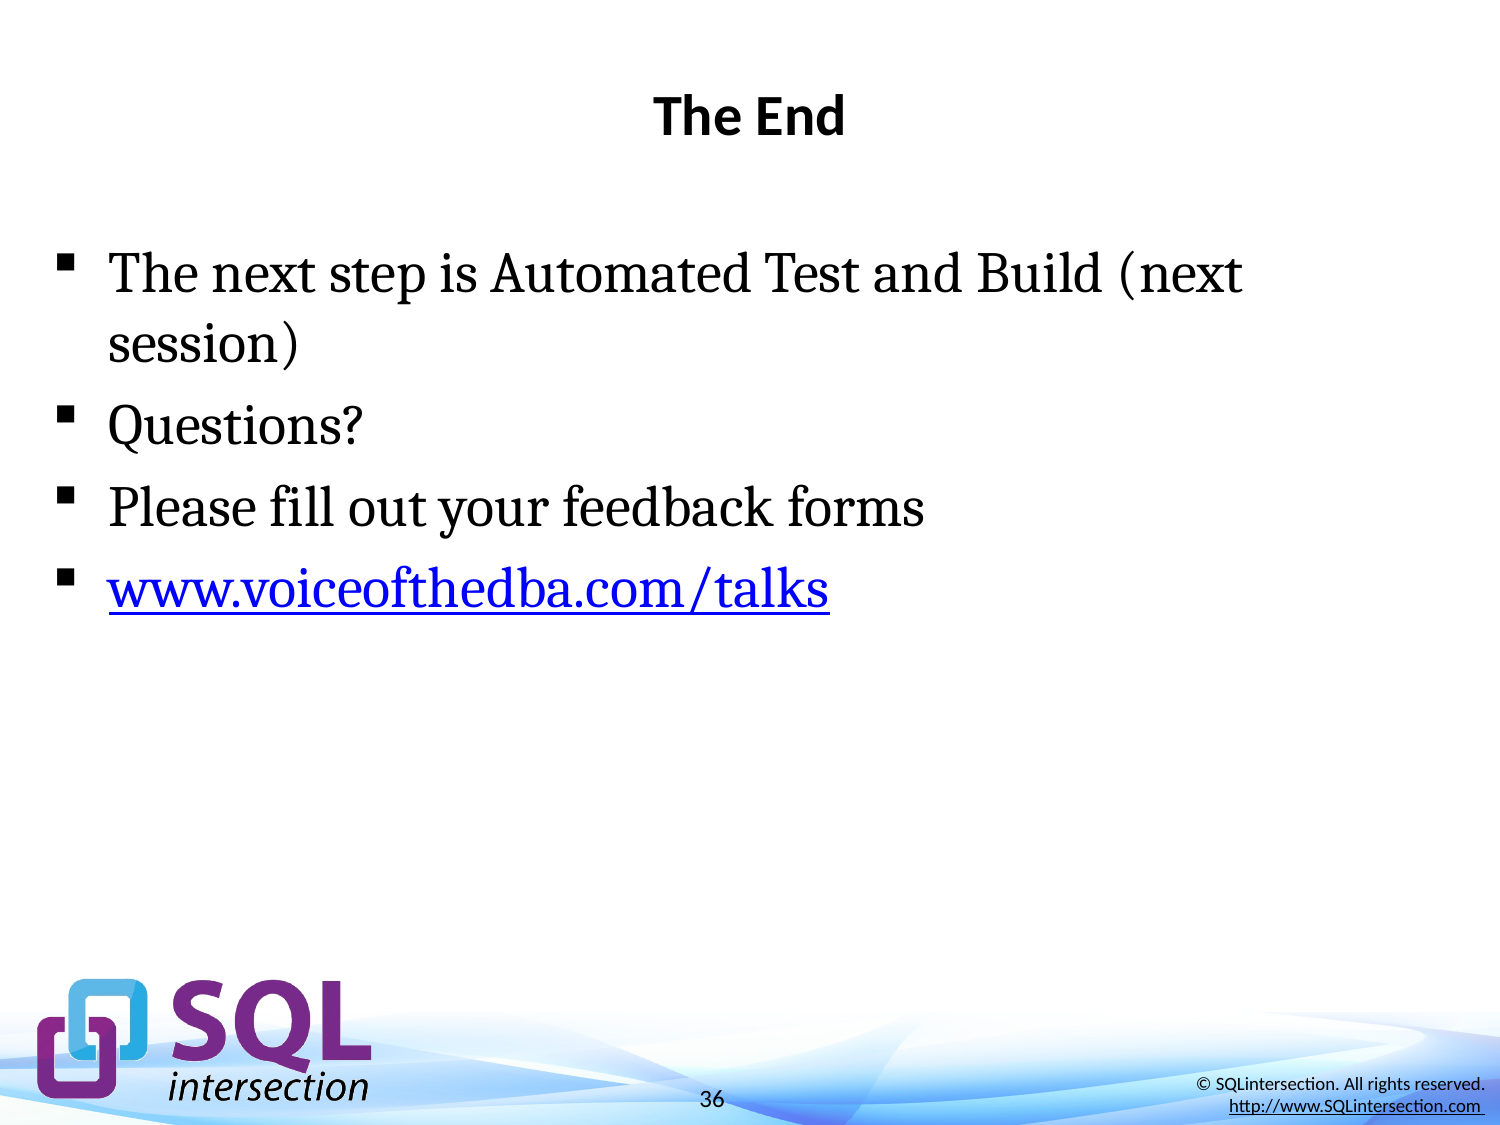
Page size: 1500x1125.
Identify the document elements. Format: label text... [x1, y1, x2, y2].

picture [0, 975, 1500, 1125]
title The End [74, 49, 1426, 176]
list The next step is Automated Test and Build (next session) Questions? Please fill out your feedback forms www.voiceofthedba.com/talks [36, 226, 1425, 1055]
